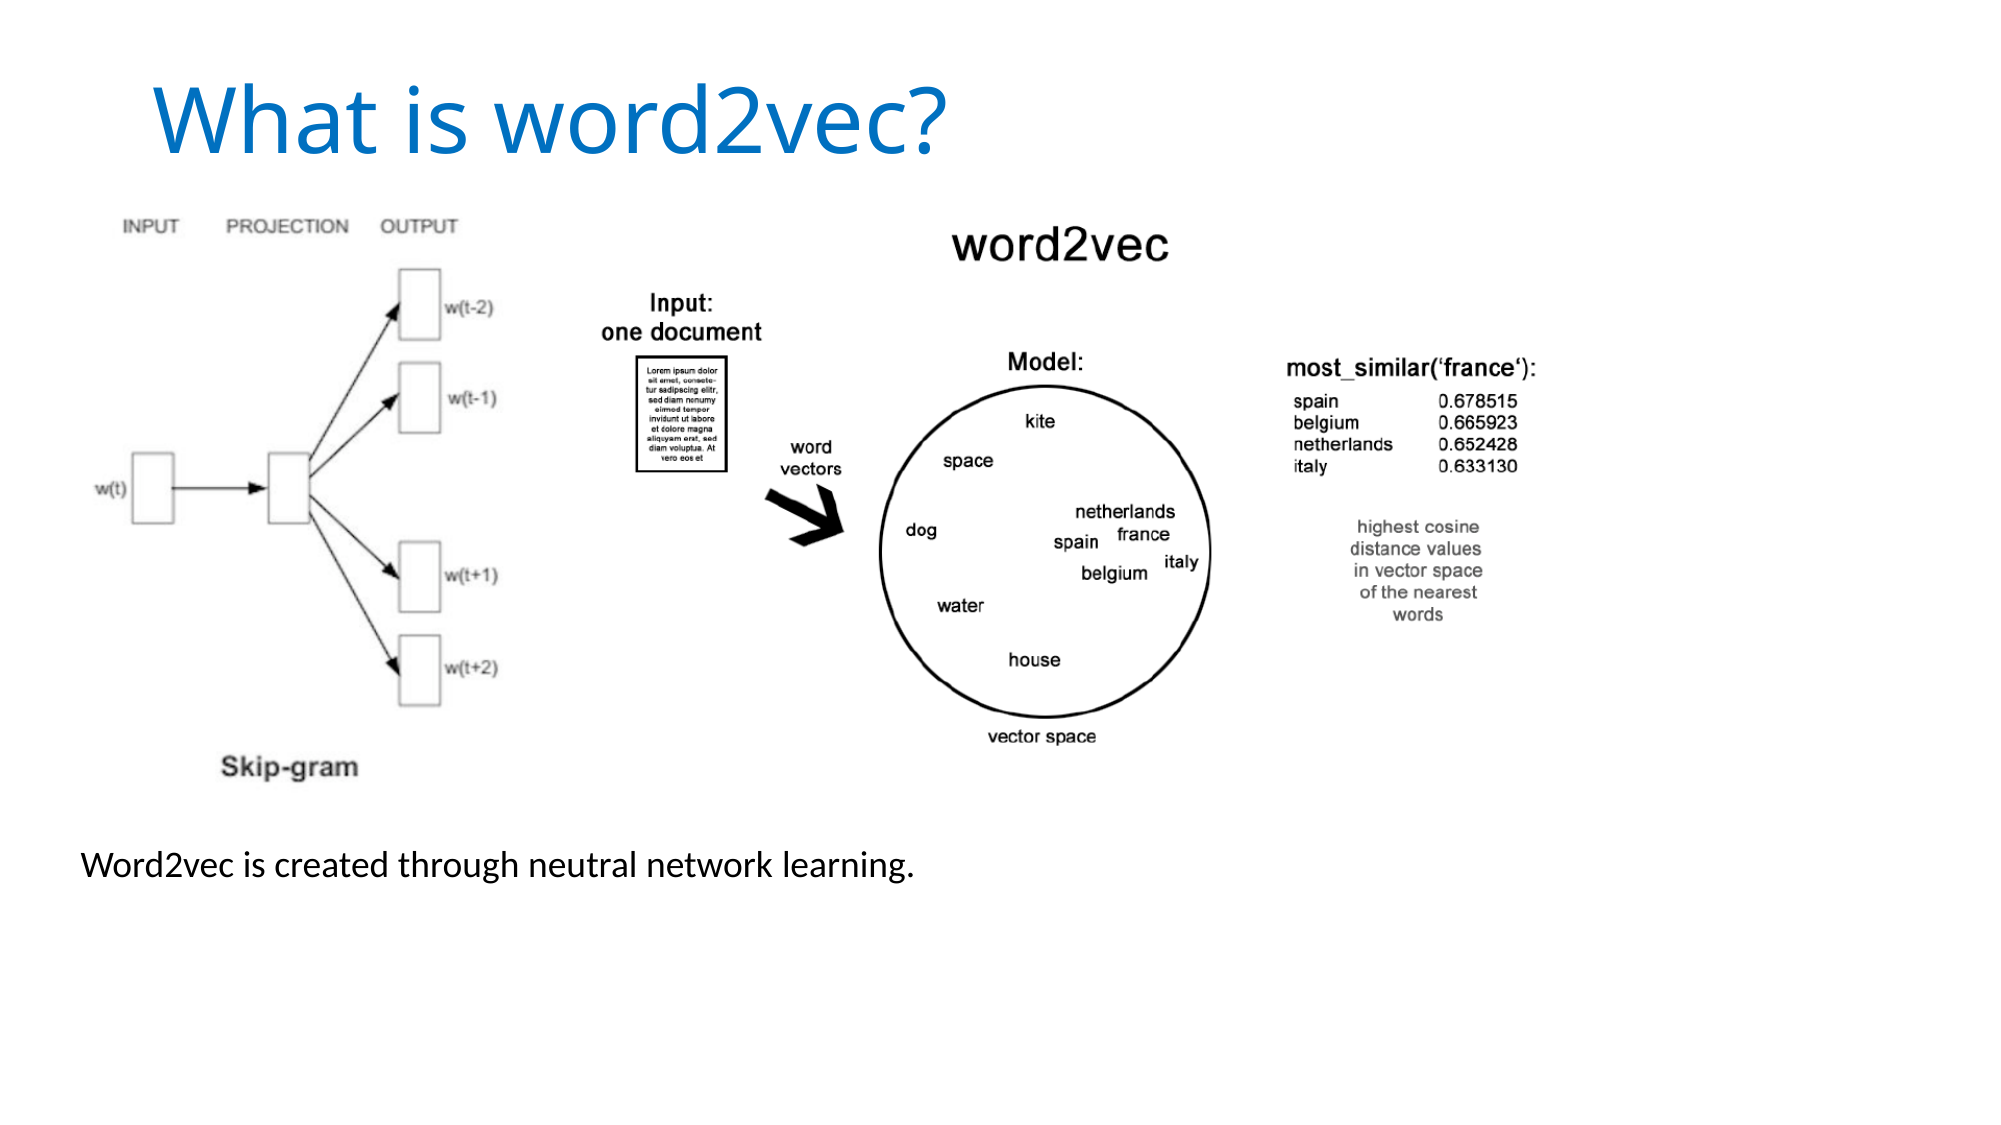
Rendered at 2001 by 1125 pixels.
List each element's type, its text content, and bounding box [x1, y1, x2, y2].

picture [586, 203, 1572, 796]
title What is word2vec? [137, 59, 1863, 187]
picture [65, 203, 545, 796]
text_box Word2vec is created through neutral network learning. [65, 833, 1807, 893]
